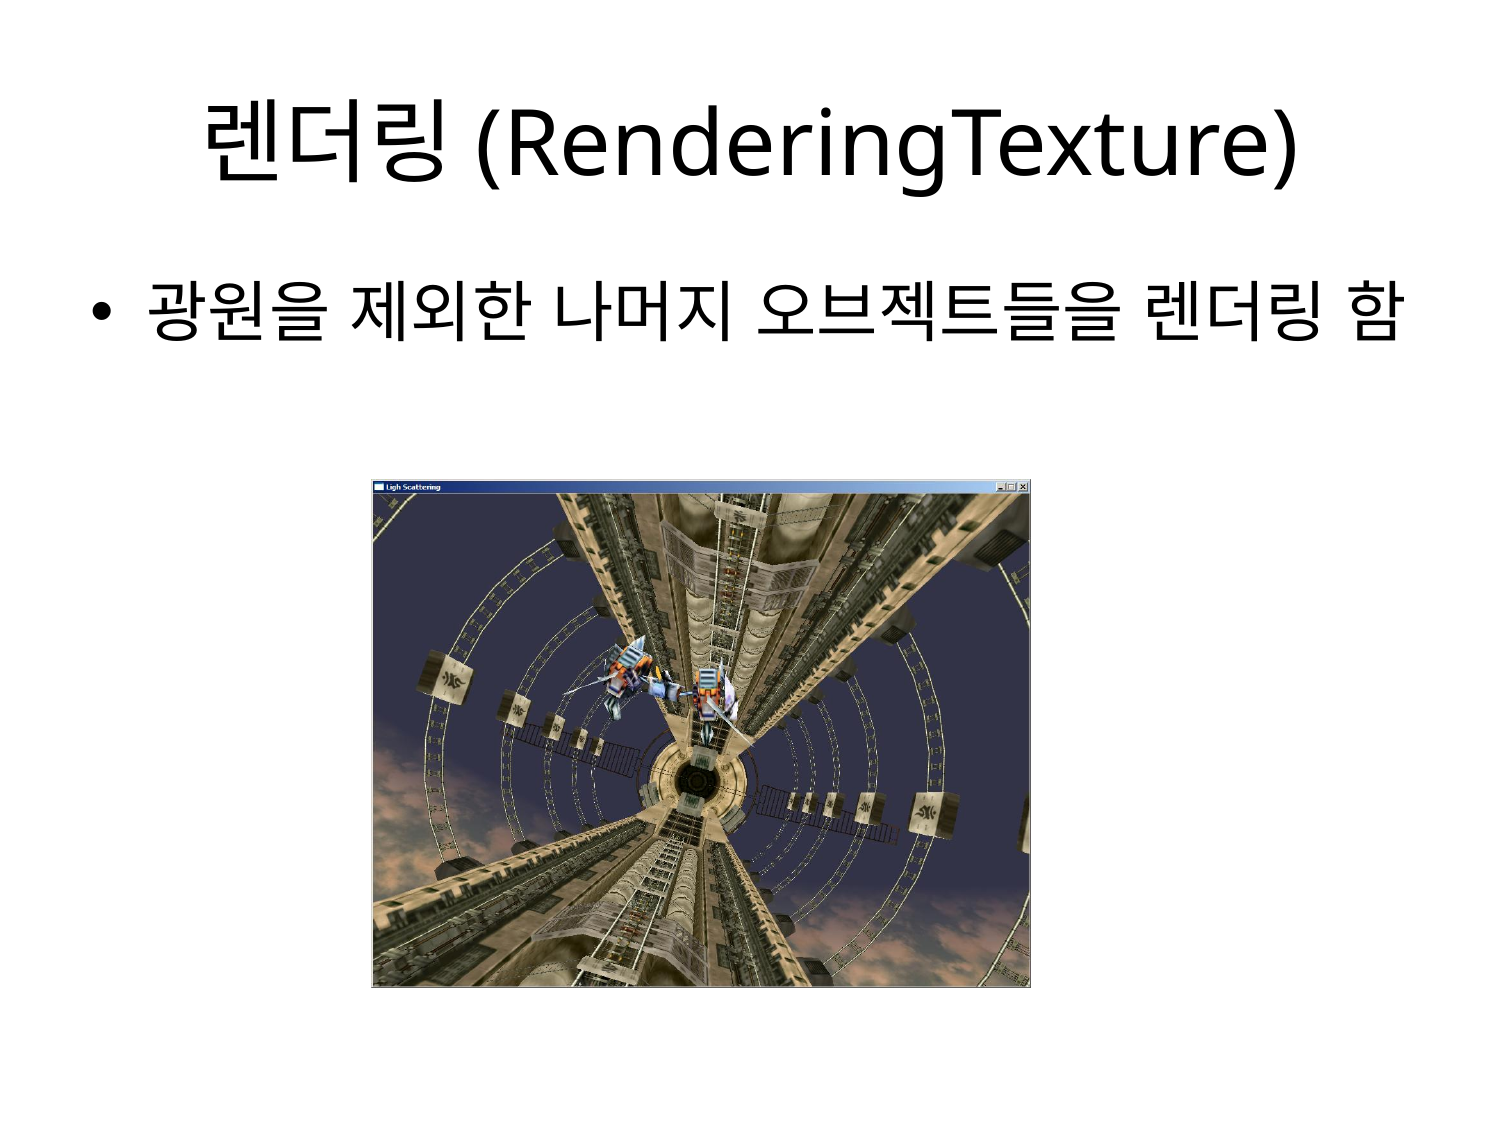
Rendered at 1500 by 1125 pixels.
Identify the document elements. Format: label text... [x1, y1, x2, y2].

picture [370, 479, 1032, 988]
list 광원을 제외한 나머지 오브젝트들을 렌더링 함 [75, 262, 1425, 1005]
title 렌더링(RenderingTexture) [75, 45, 1425, 233]
